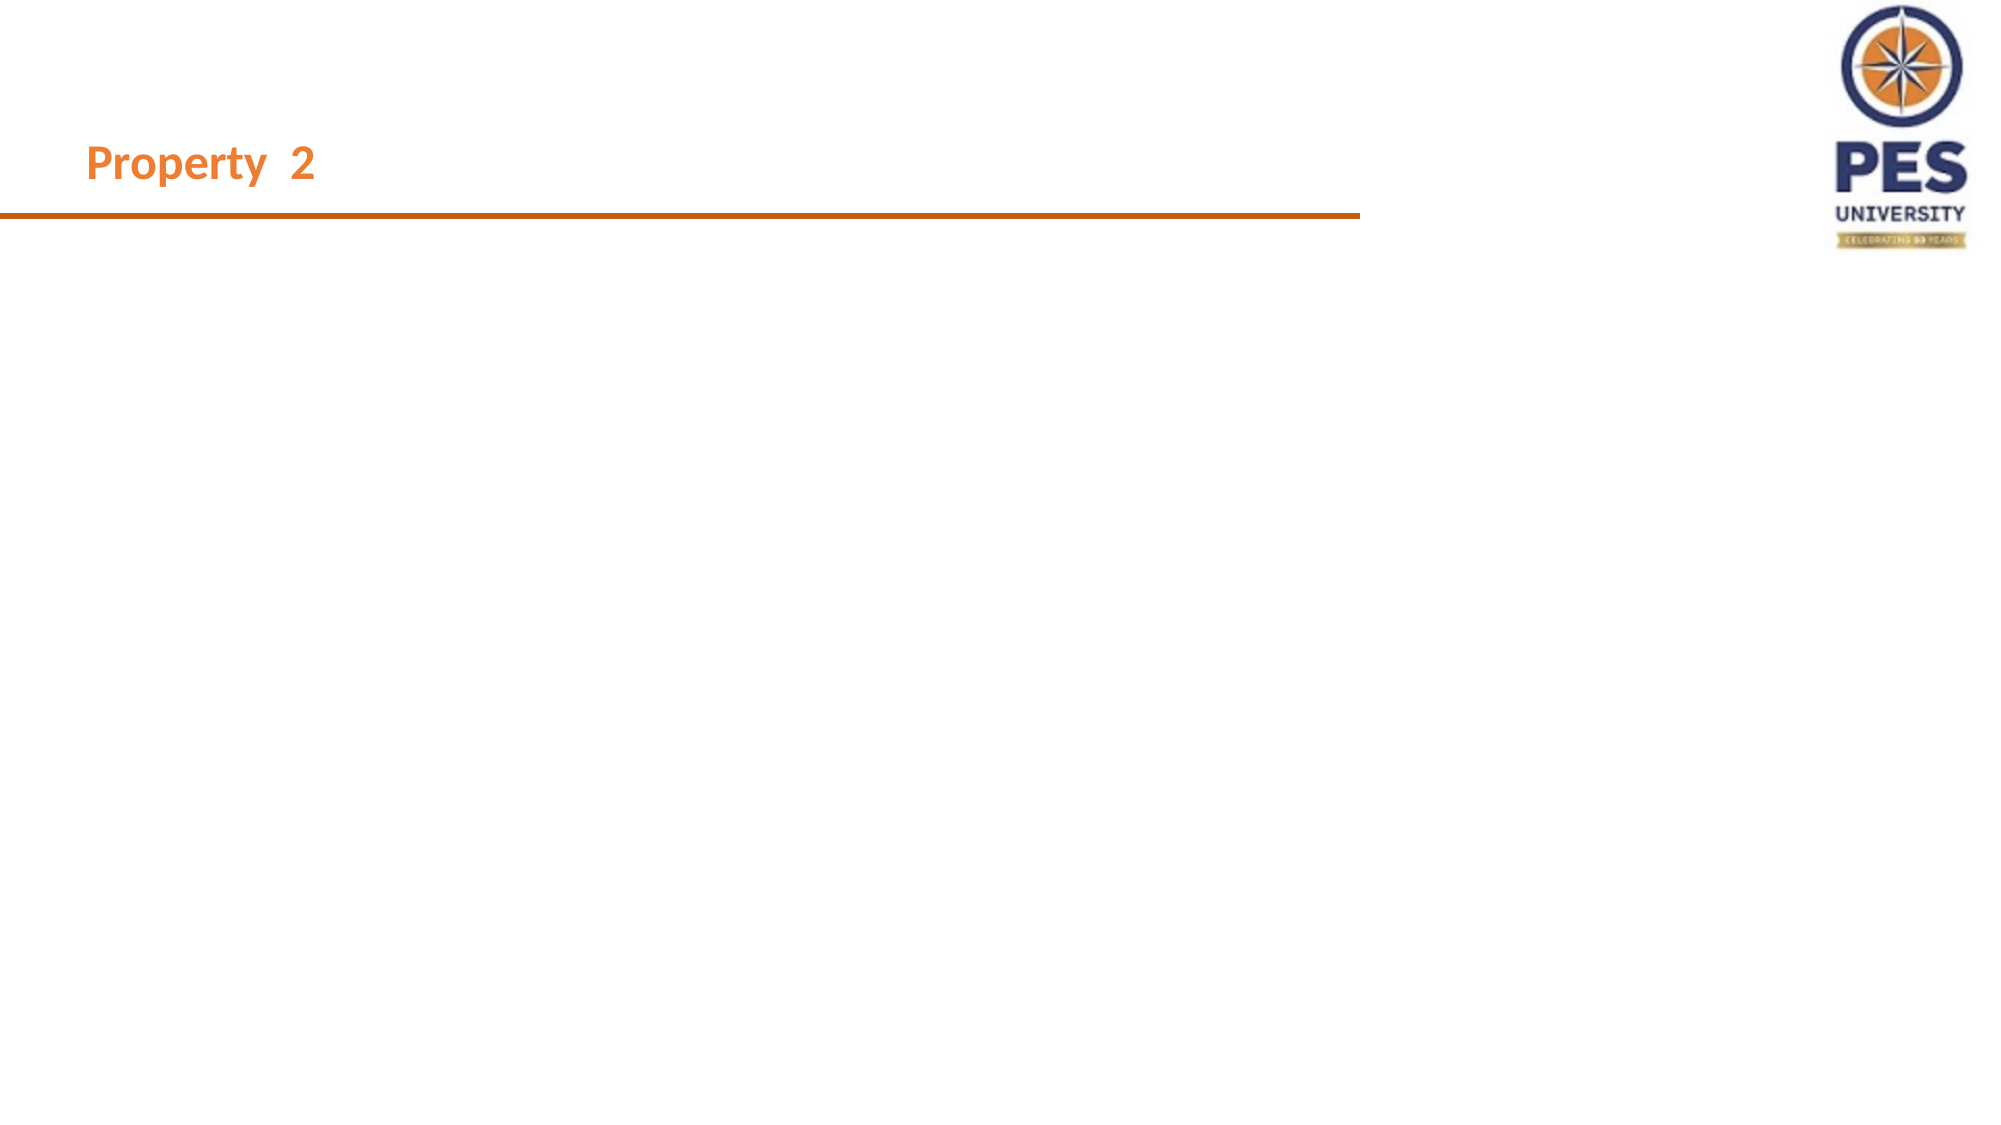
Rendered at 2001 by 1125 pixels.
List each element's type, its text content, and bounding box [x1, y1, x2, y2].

text_box Property 2 [71, 122, 1629, 198]
picture [1799, 0, 2000, 257]
